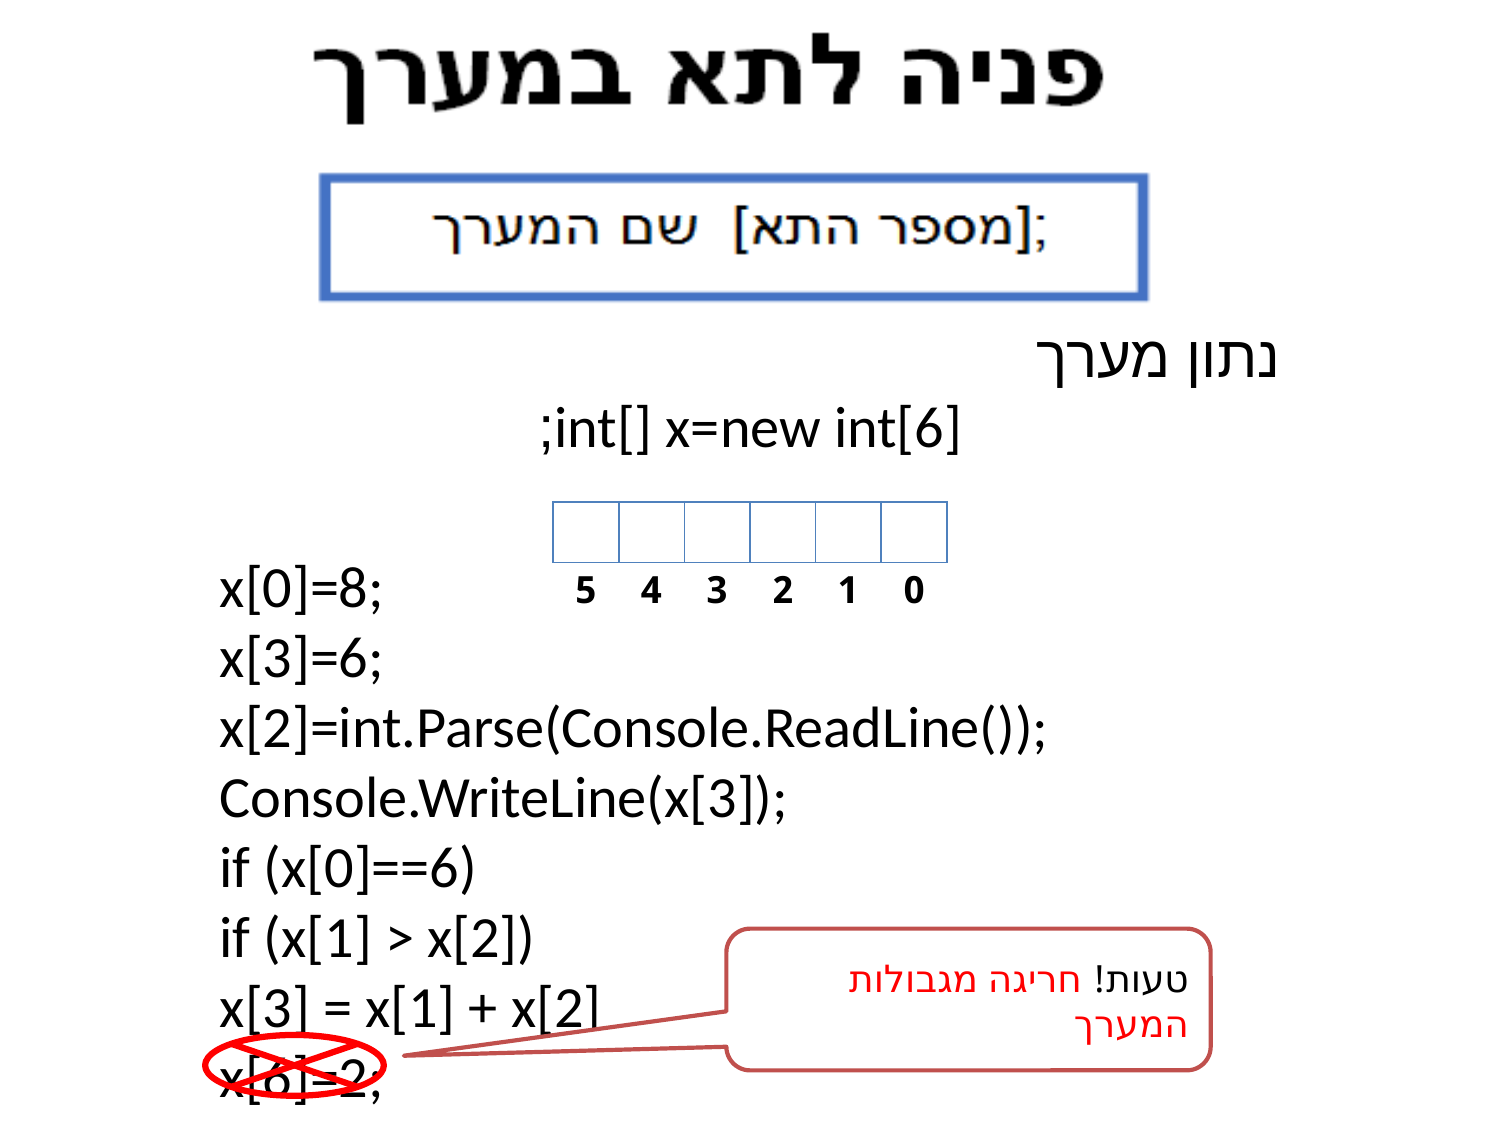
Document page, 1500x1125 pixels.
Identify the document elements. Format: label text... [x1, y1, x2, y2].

table_header 0 [881, 563, 947, 623]
table_header 4 [619, 563, 684, 623]
table_header [620, 503, 684, 562]
table_header [816, 503, 880, 562]
table_header [685, 503, 749, 562]
table_header 1 [816, 563, 881, 623]
table_header 2 [750, 563, 816, 623]
table_header [554, 503, 618, 562]
table_header 5 [553, 563, 619, 623]
table_header [882, 503, 946, 562]
text_box טעות! חריגה מגבולות המערך [401, 926, 1213, 1073]
table_header [751, 503, 815, 562]
text_box [203, 1032, 386, 1098]
table_header 3 [684, 563, 750, 623]
picture [218, 0, 1239, 352]
text_box נתון מערך int[] x=new int[6]; x[0]=8; x[3]=6; x[2]=int.Parse(Console.ReadLine()); Console.WriteLine(x[3]); if (x[0]==6) if (x[1] > x[2]) x[3] = x[1] + x[2] x[6]=2; [205, 312, 1295, 1117]
